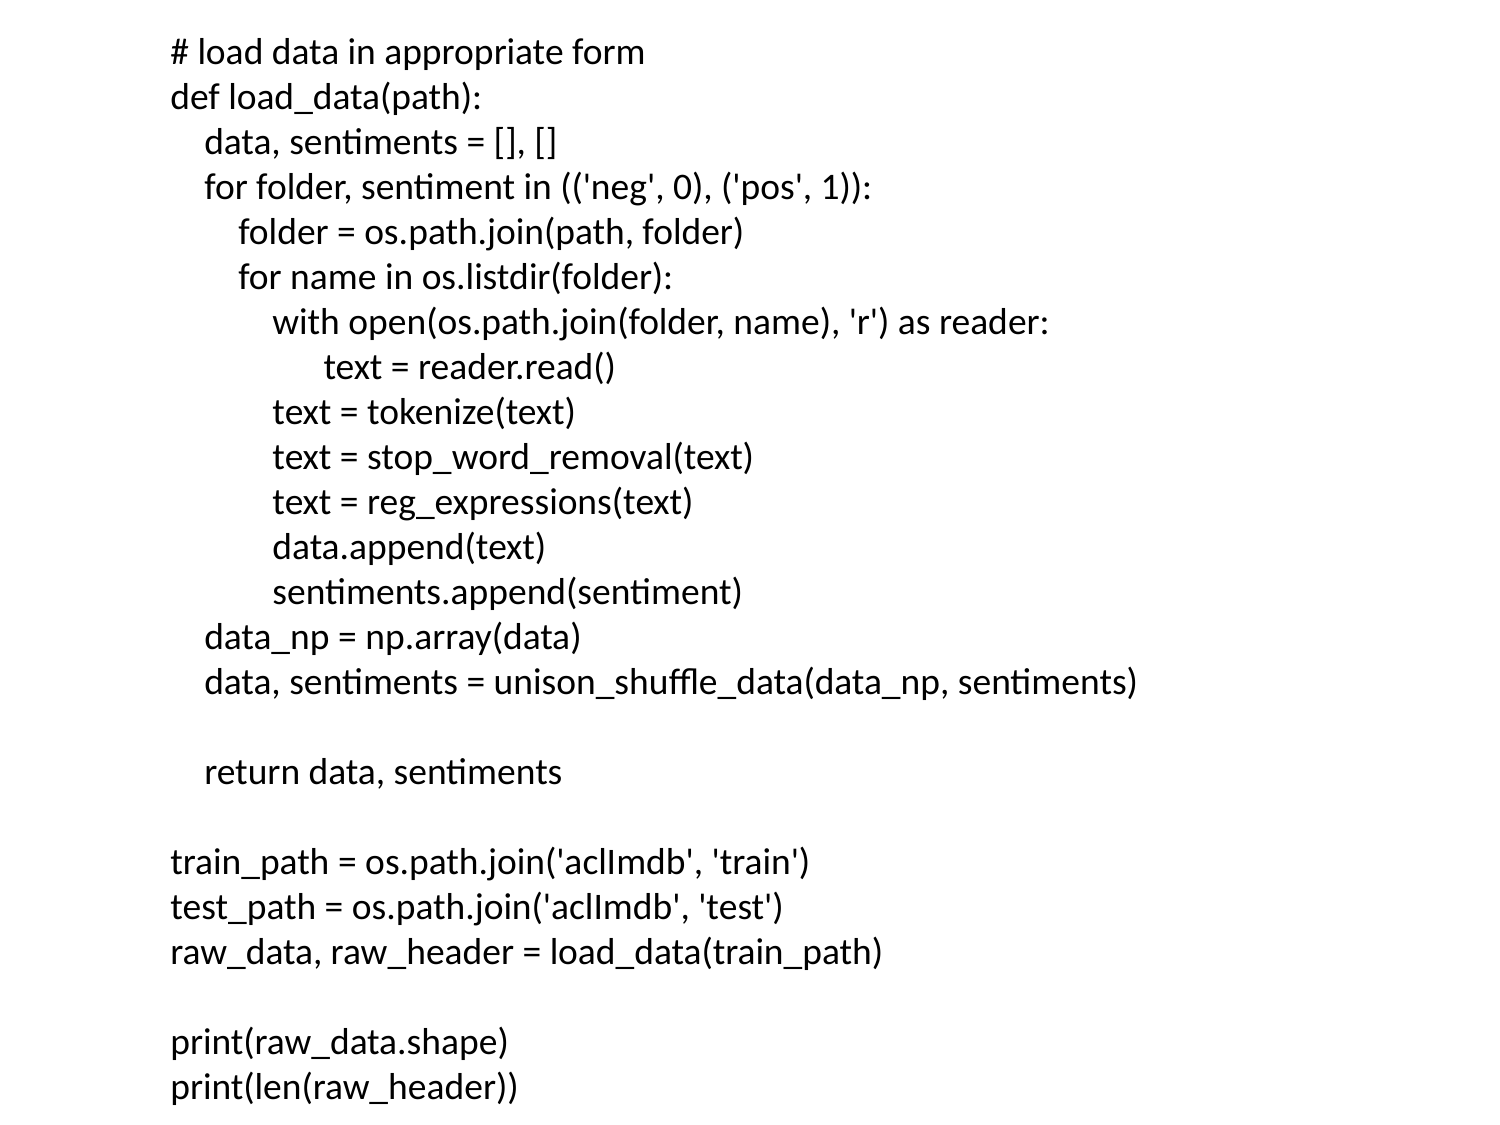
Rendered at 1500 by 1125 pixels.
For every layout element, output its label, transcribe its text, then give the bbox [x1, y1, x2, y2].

text_box # load data in appropriate form def load_data(path): data, sentiments = [], [] for folder, sentiment in (('neg', 0), ('pos', 1)): folder = os.path.join(path, folder) for name in os.listdir(folder): with open(os.path.join(folder, name), 'r') as reader: text = reader.read() text = tokenize(text) text = stop_word_removal(text) text = reg_expressions(text) data.append(text) sentiments.append(sentiment) data_np = np.array(data) data, sentiments = unison_shuffle_data(data_np, sentiments) return data, sentiments train_path = os.path.join('aclImdb', 'train') test_path = os.path.join('aclImdb', 'test') raw_data, raw_header = load_data(train_path) print(raw_data.shape) print(len(raw_header)) [155, 19, 1246, 1114]
